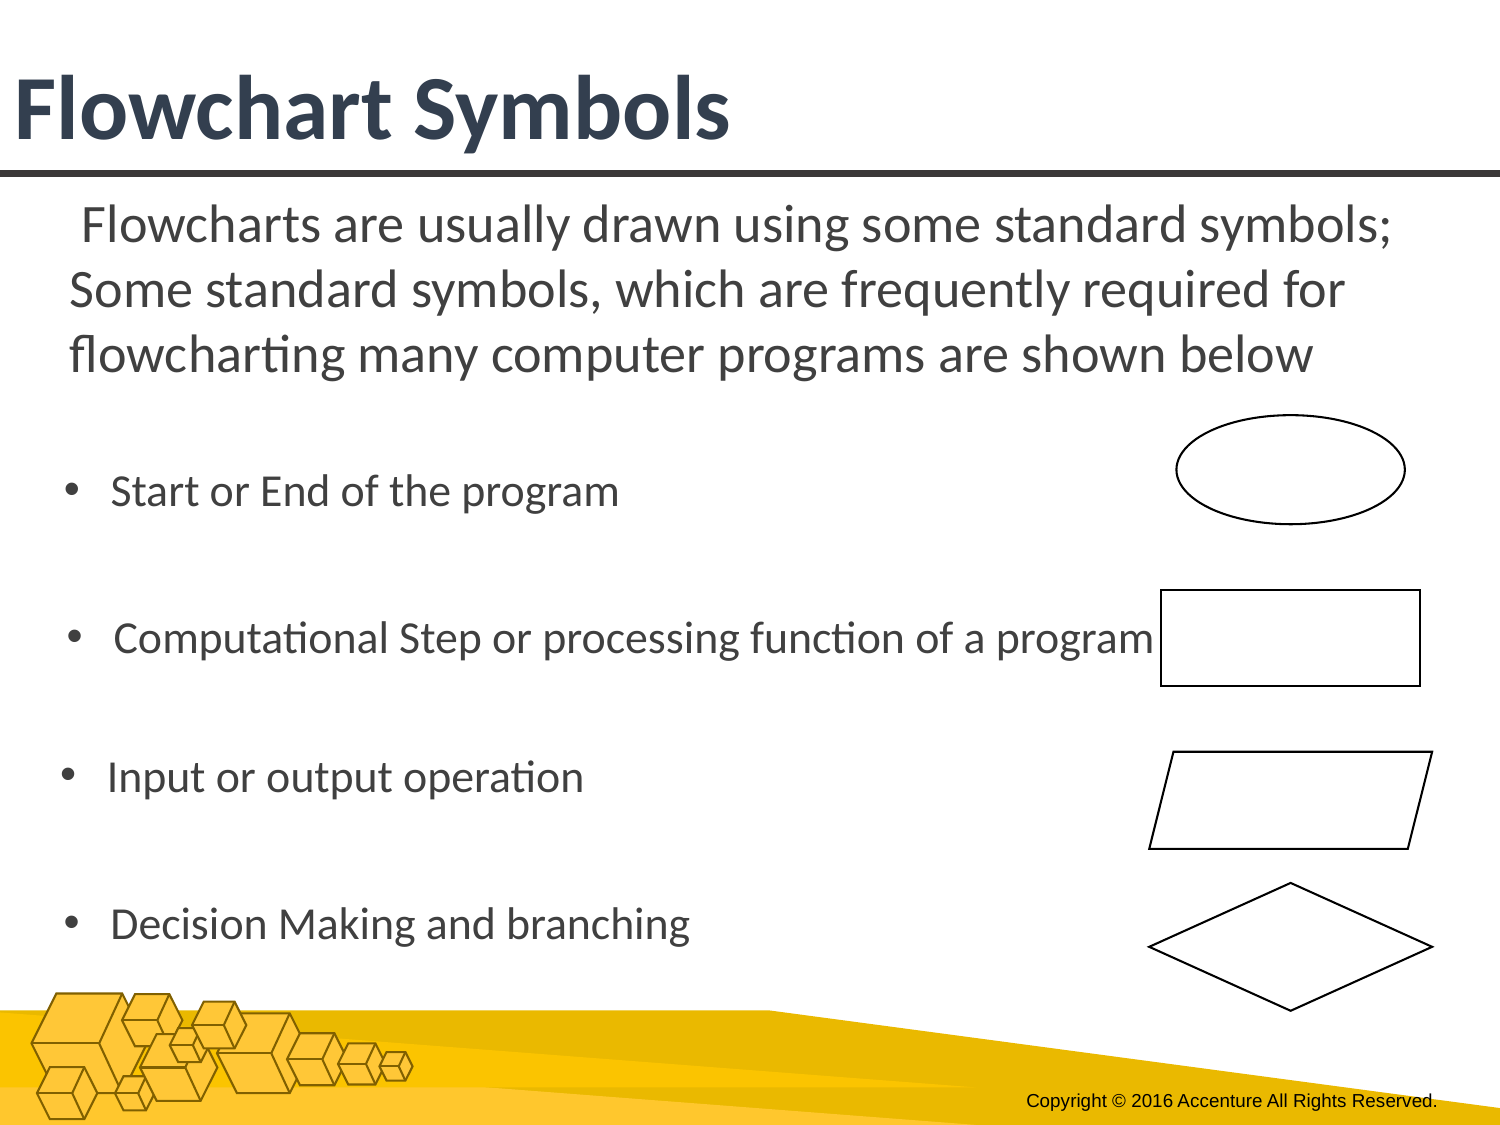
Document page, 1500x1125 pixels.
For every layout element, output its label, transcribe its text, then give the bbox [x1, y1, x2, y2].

text_box Flowcharts are usually drawn using some standard symbols; Some standard symbols, which are frequently required for flowcharting many computer programs are shown below [54, 180, 1499, 391]
text_box [1146, 881, 1435, 1012]
text_box [1147, 750, 1434, 850]
text_box Start or End of the program [49, 453, 636, 524]
text_box [1175, 414, 1406, 526]
text_box Decision Making and branching [48, 886, 706, 956]
text_box Input or output operation [45, 739, 600, 809]
text_box Computational Step or processing function of a program [51, 600, 1171, 671]
title Flowchart Symbols [0, 53, 1500, 147]
text_box [1160, 589, 1421, 687]
